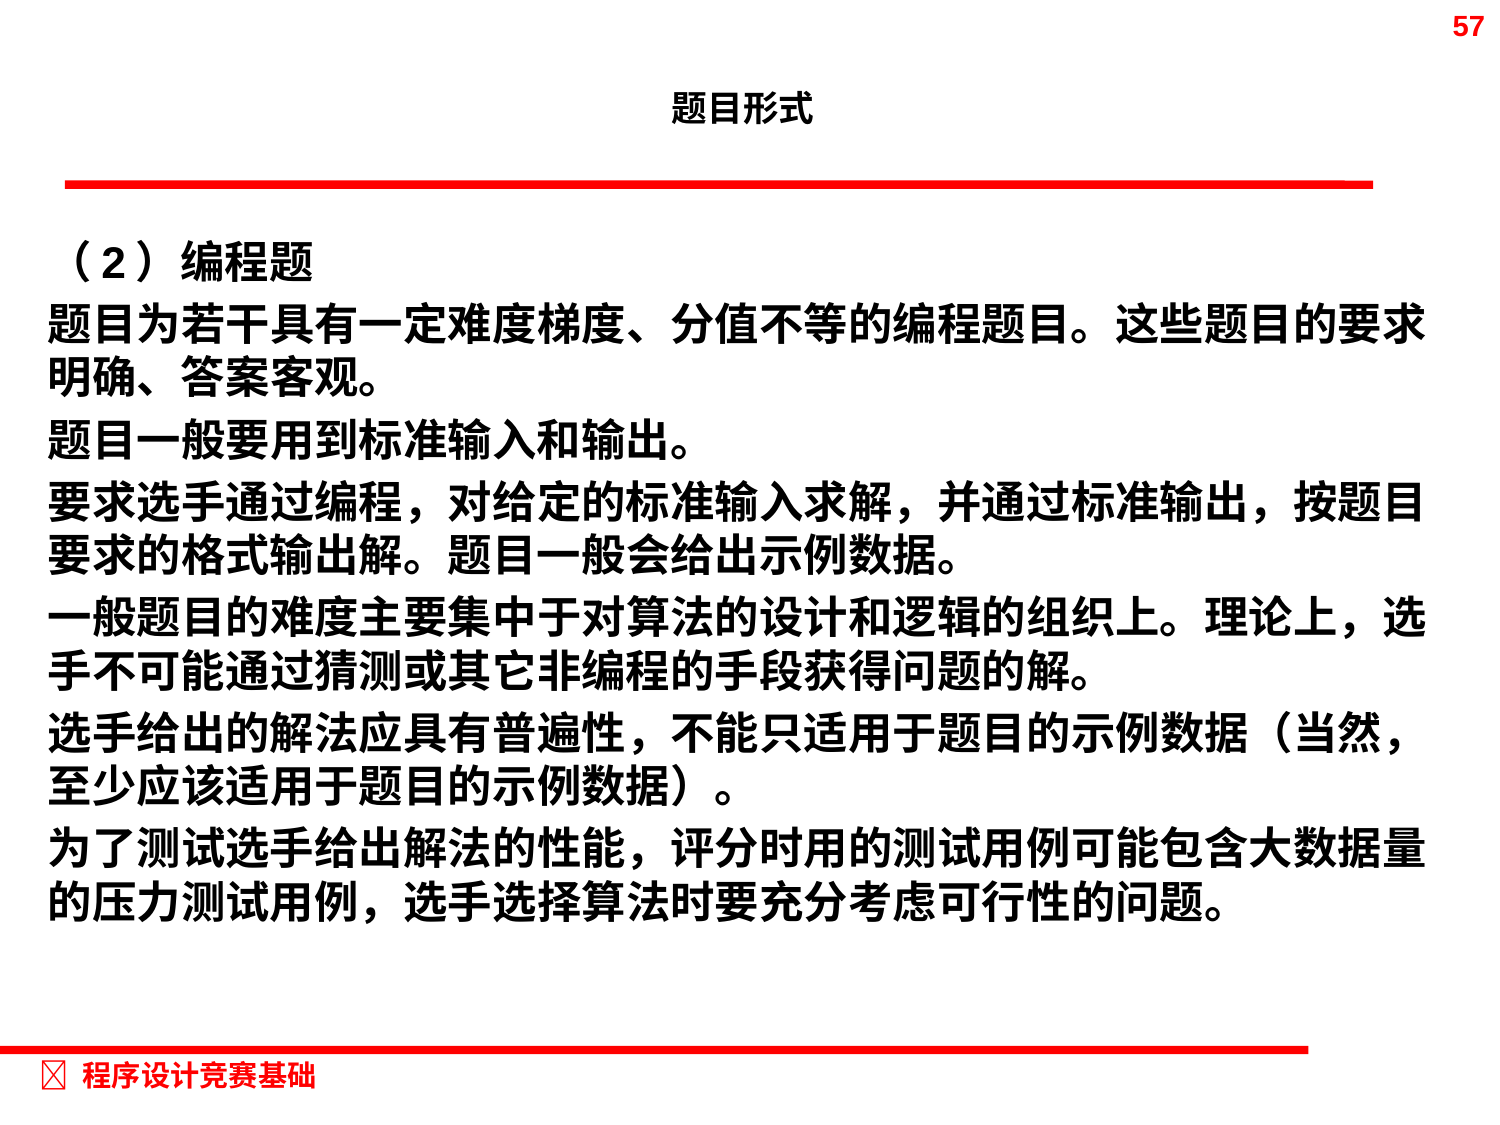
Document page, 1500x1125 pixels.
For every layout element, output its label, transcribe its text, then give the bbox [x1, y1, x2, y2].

list （2）编程题 题目为若干具有一定难度梯度、分值不等的编程题目。这些题目的要求明确、答案客观。 题目一般要用到标准输入和输出。 要求选手通过编程，对给定的标准输入求解，并通过标准输出，按题目要求的格式输出解。题目一般会给出示例数据。 一般题目的难度主要集中于对算法的设计和逻辑的组织上。理论上，选手不可能通过猜测或其它非编程的手段获得问题的解。 选手给出的解法应具有普遍性，不能只适用于题目的示例数据（当然，至少应该适用于题目的示例数据）。 为了测试选手给出解法的性能，评分时用的测试用例可能包含大数据量的压力测试用例，选手选择算法时要充分考虑可行性的问题。 [32, 226, 1454, 950]
title 题目形式 [95, 77, 1391, 138]
